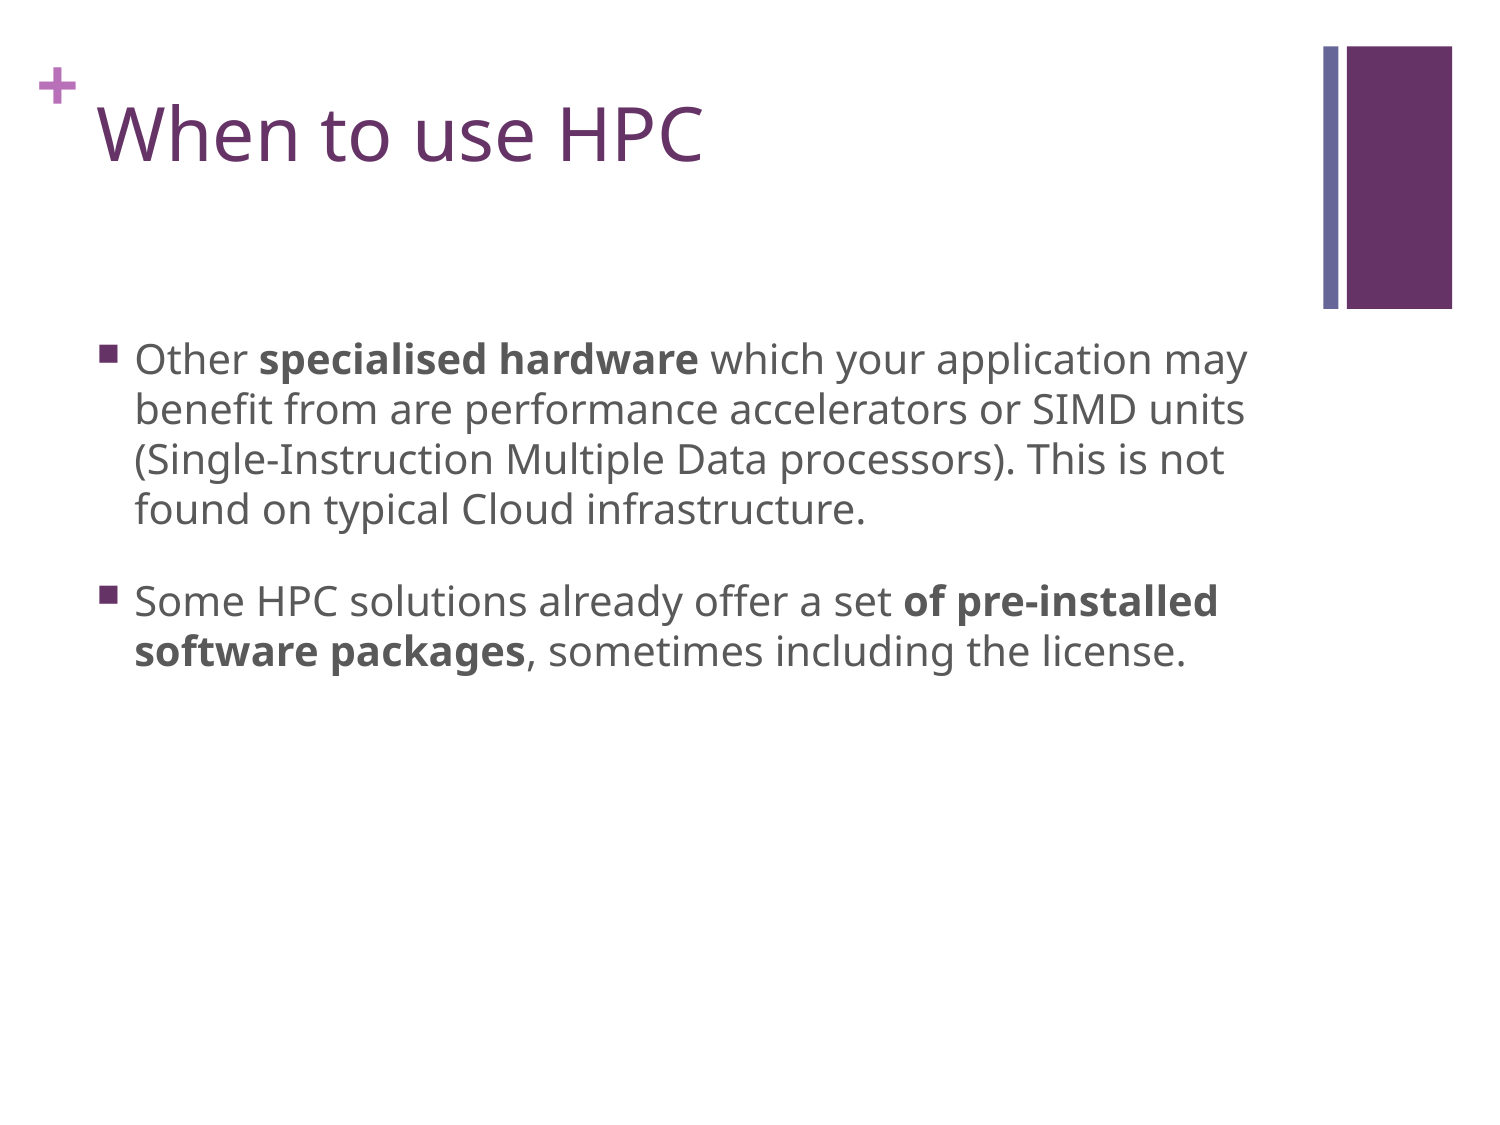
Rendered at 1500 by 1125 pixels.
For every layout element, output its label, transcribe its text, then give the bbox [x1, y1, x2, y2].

title When to use HPC [81, 79, 1322, 263]
list Other specialised hardware which your application may benefit from are performance accelerators or SIMD units (Single-Instruction Multiple Data processors). This is not found on typical Cloud infrastructure. Some HPC solutions already offer a set of pre-installed software packages, sometimes including the license. [81, 324, 1322, 1005]
